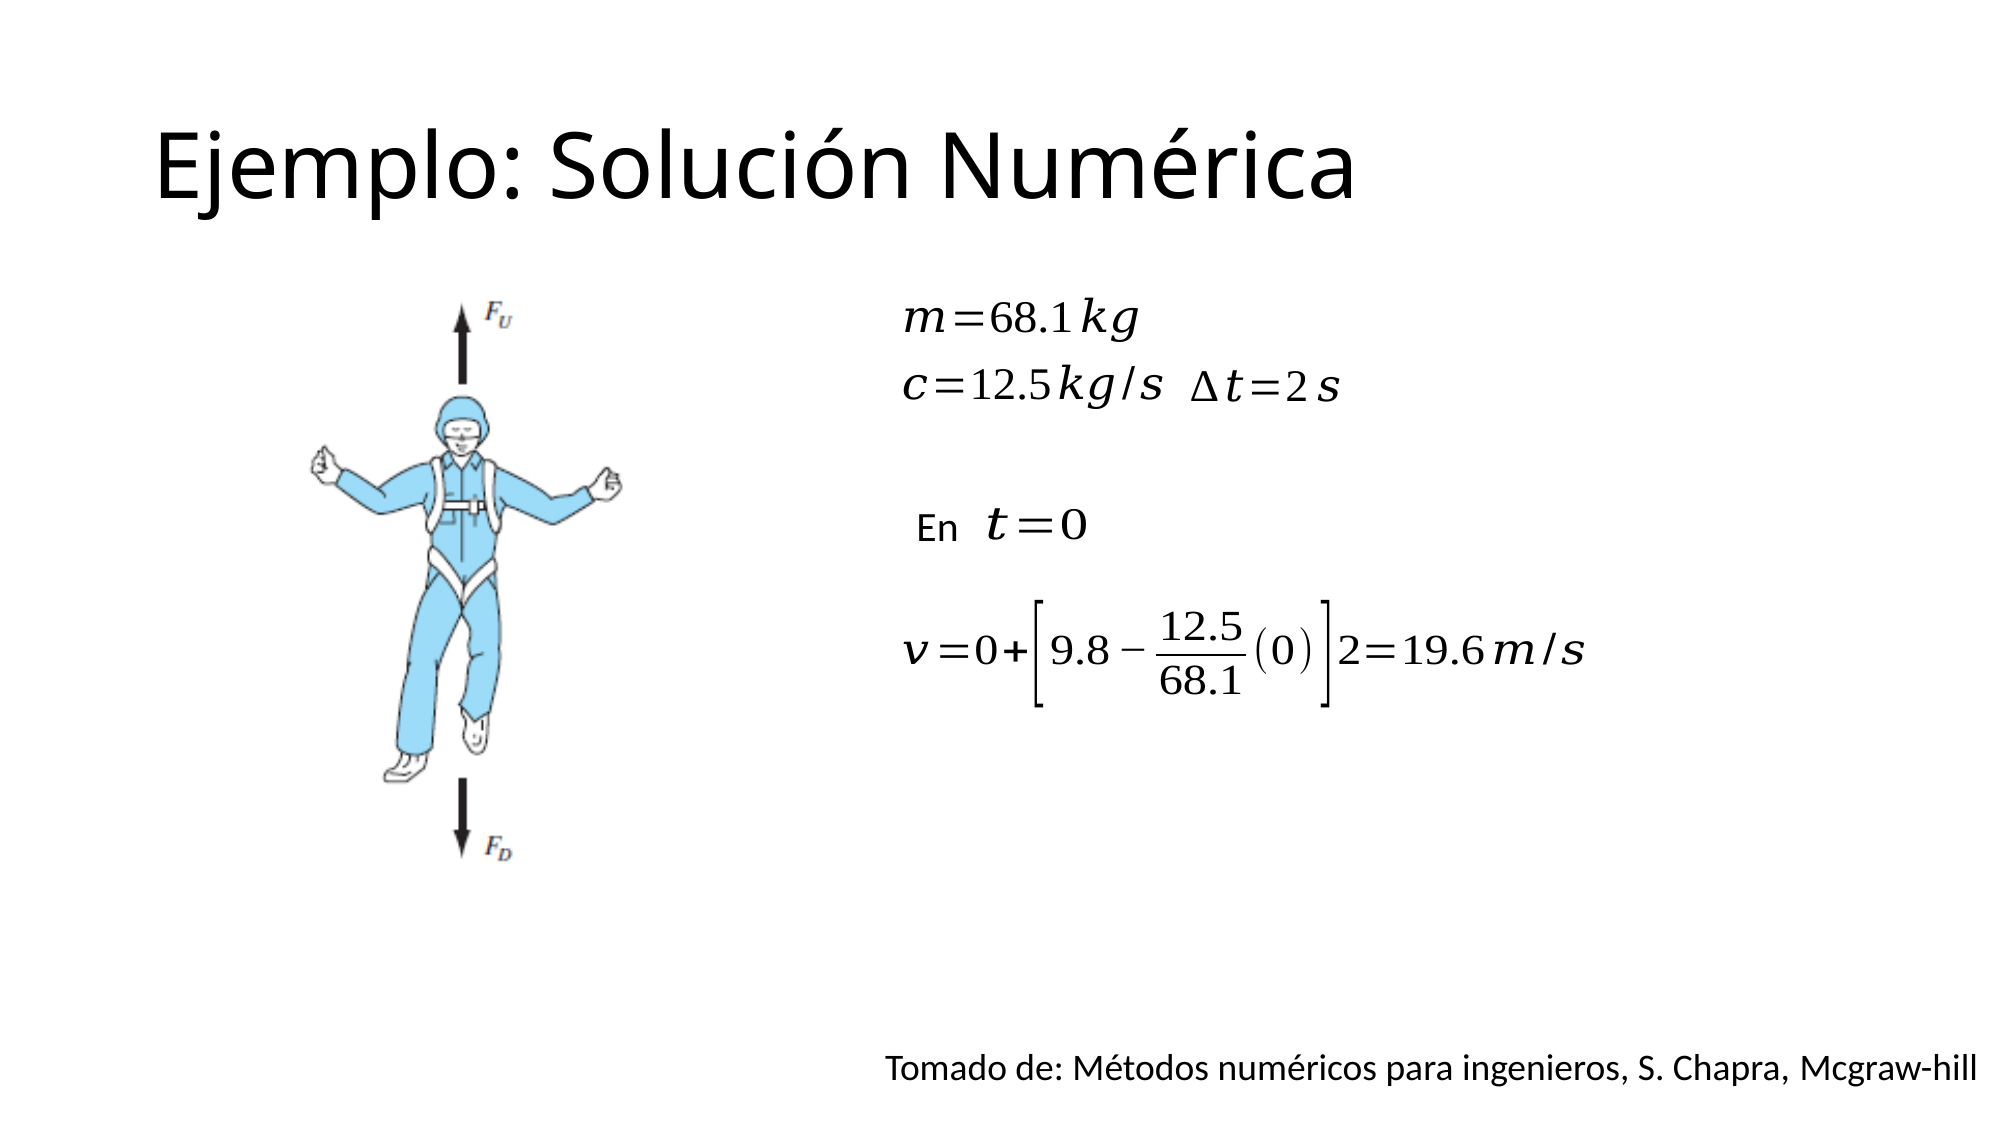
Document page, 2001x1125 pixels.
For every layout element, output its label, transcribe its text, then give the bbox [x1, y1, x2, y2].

picture [260, 277, 656, 878]
text_box En [901, 492, 985, 558]
text_box Tomado de: Métodos numéricos para ingenieros, S. Chapra, Mcgraw-hill [870, 1035, 2000, 1096]
title Ejemplo: Solución Numérica [137, 59, 1863, 278]
